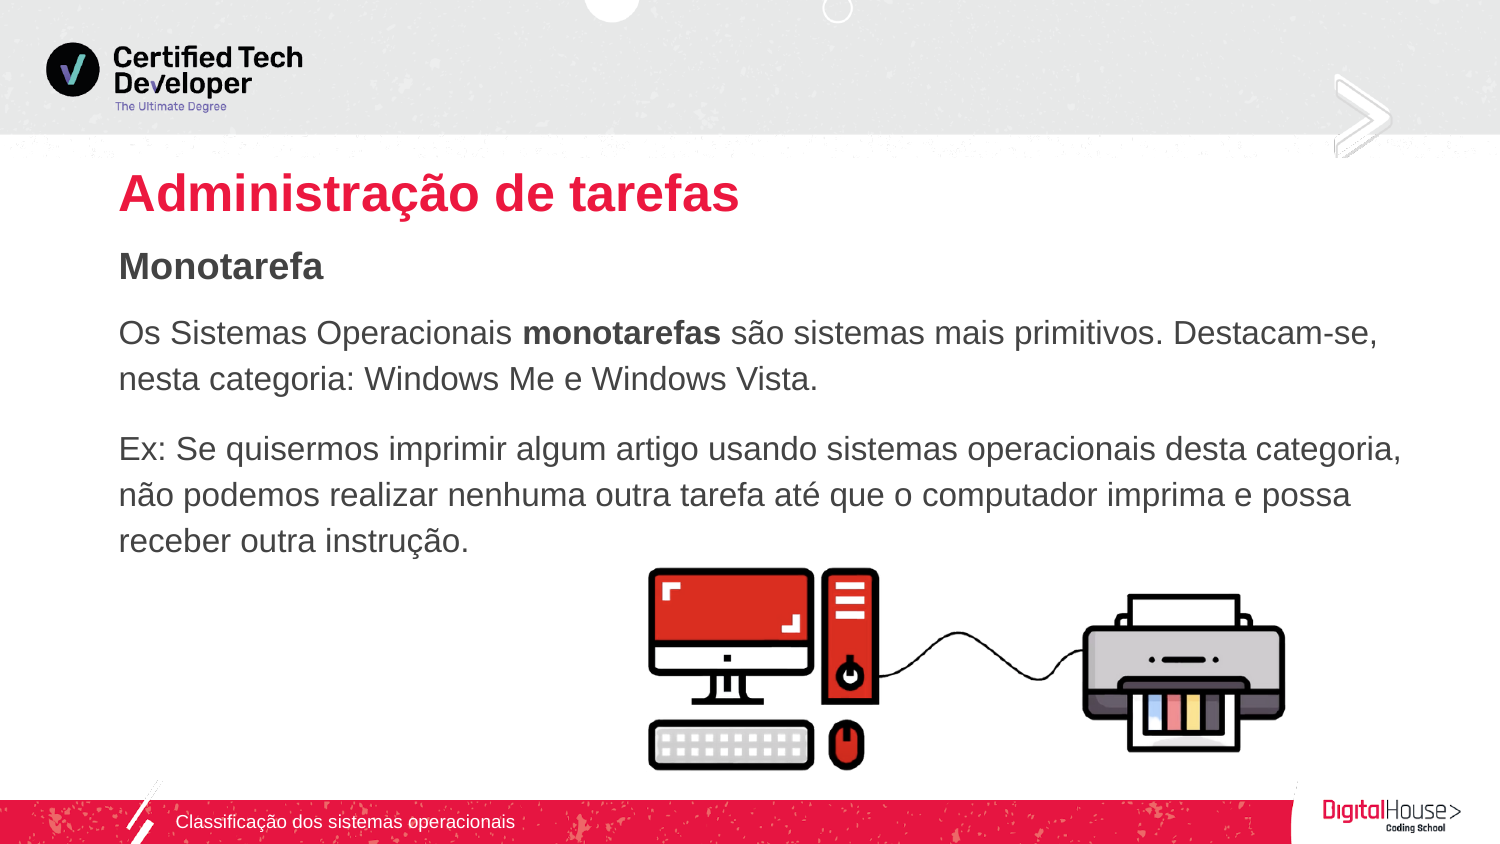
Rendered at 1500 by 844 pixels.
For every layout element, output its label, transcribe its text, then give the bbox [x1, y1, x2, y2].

picture [0, 556, 1500, 844]
text_box Monotarefa [103, 220, 743, 289]
title Administração de tarefas [103, 143, 1382, 238]
picture [0, 0, 1500, 158]
text_box Os Sistemas Operacionais monotarefas são sistemas mais primitivos. Destacam-se, nesta categoria: Windows Me e Windows Vista. Ex: Se quisermos imprimir algum artigo usando sistemas operacionais desta categoria, não podemos realizar nenhuma outra tarefa até que o computador imprima e possa receber outra instrução. [103, 289, 1461, 609]
